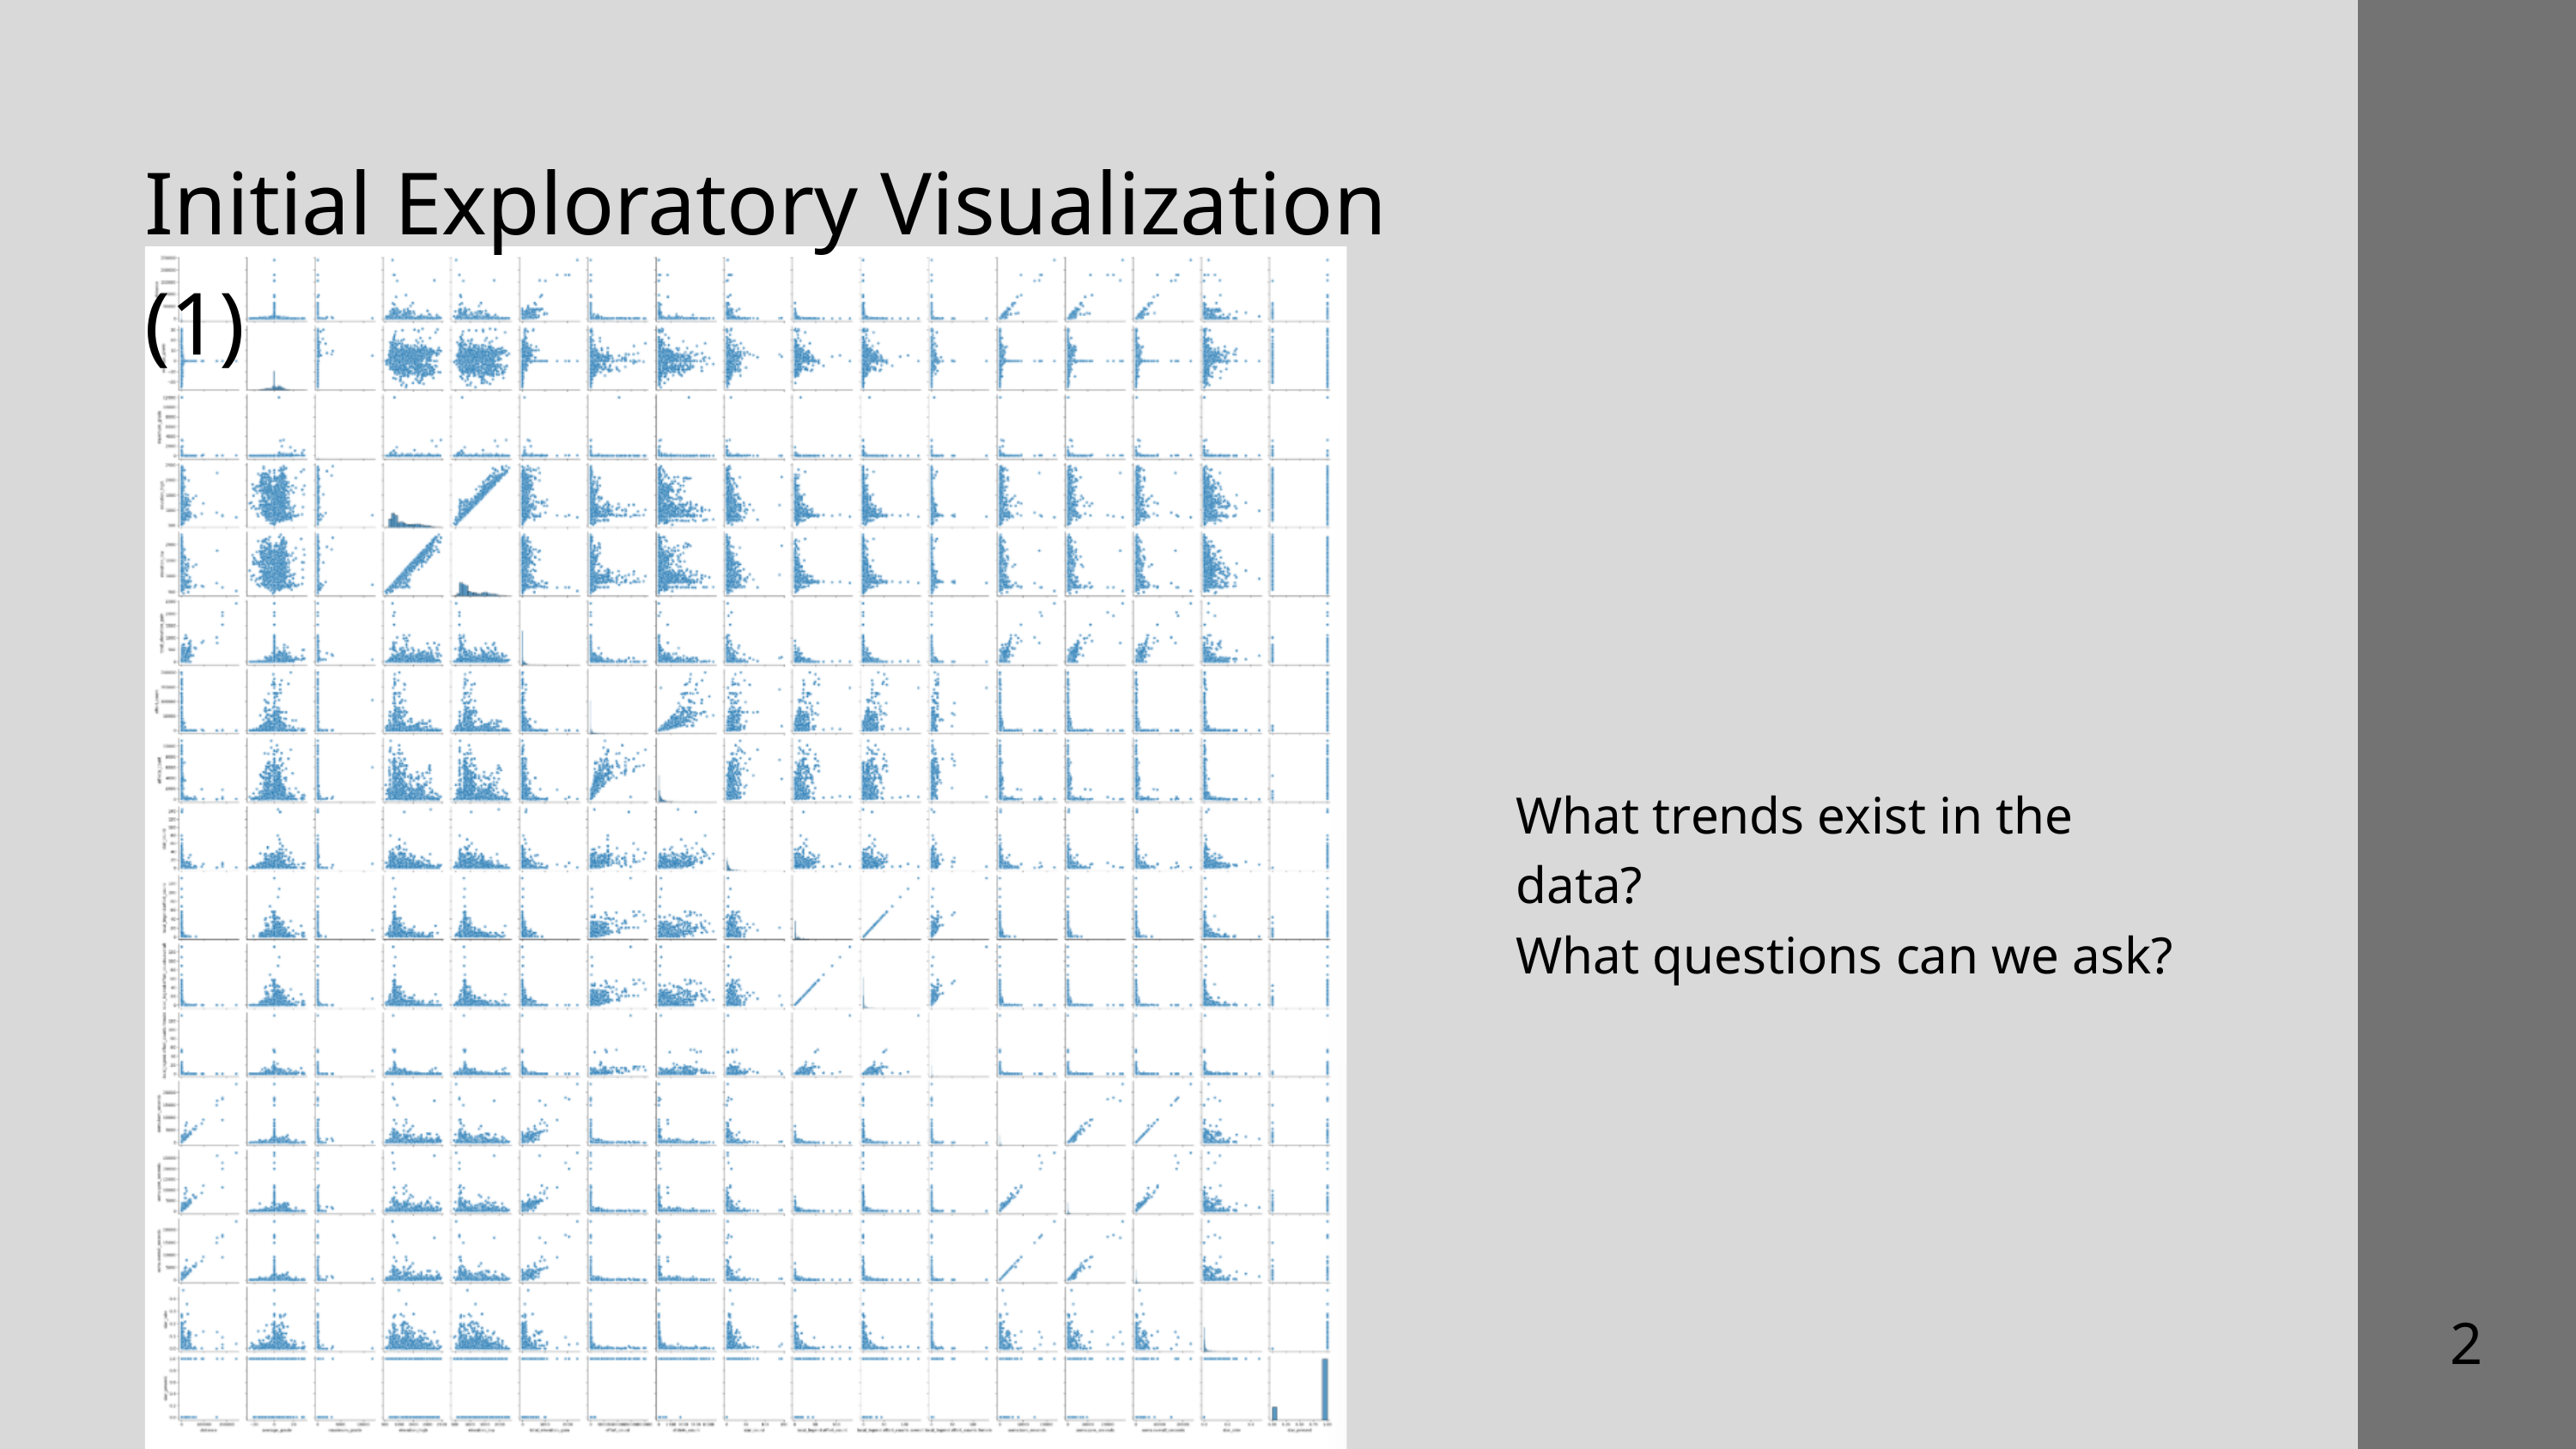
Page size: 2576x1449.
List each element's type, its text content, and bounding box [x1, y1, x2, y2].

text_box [2357, 0, 2576, 1449]
text_box Initial Exploratory Visualization (1) [144, 131, 1486, 372]
text_box [144, 372, 1347, 1449]
text_box What trends exist in the data? What questions can we ask? [1516, 773, 2189, 985]
